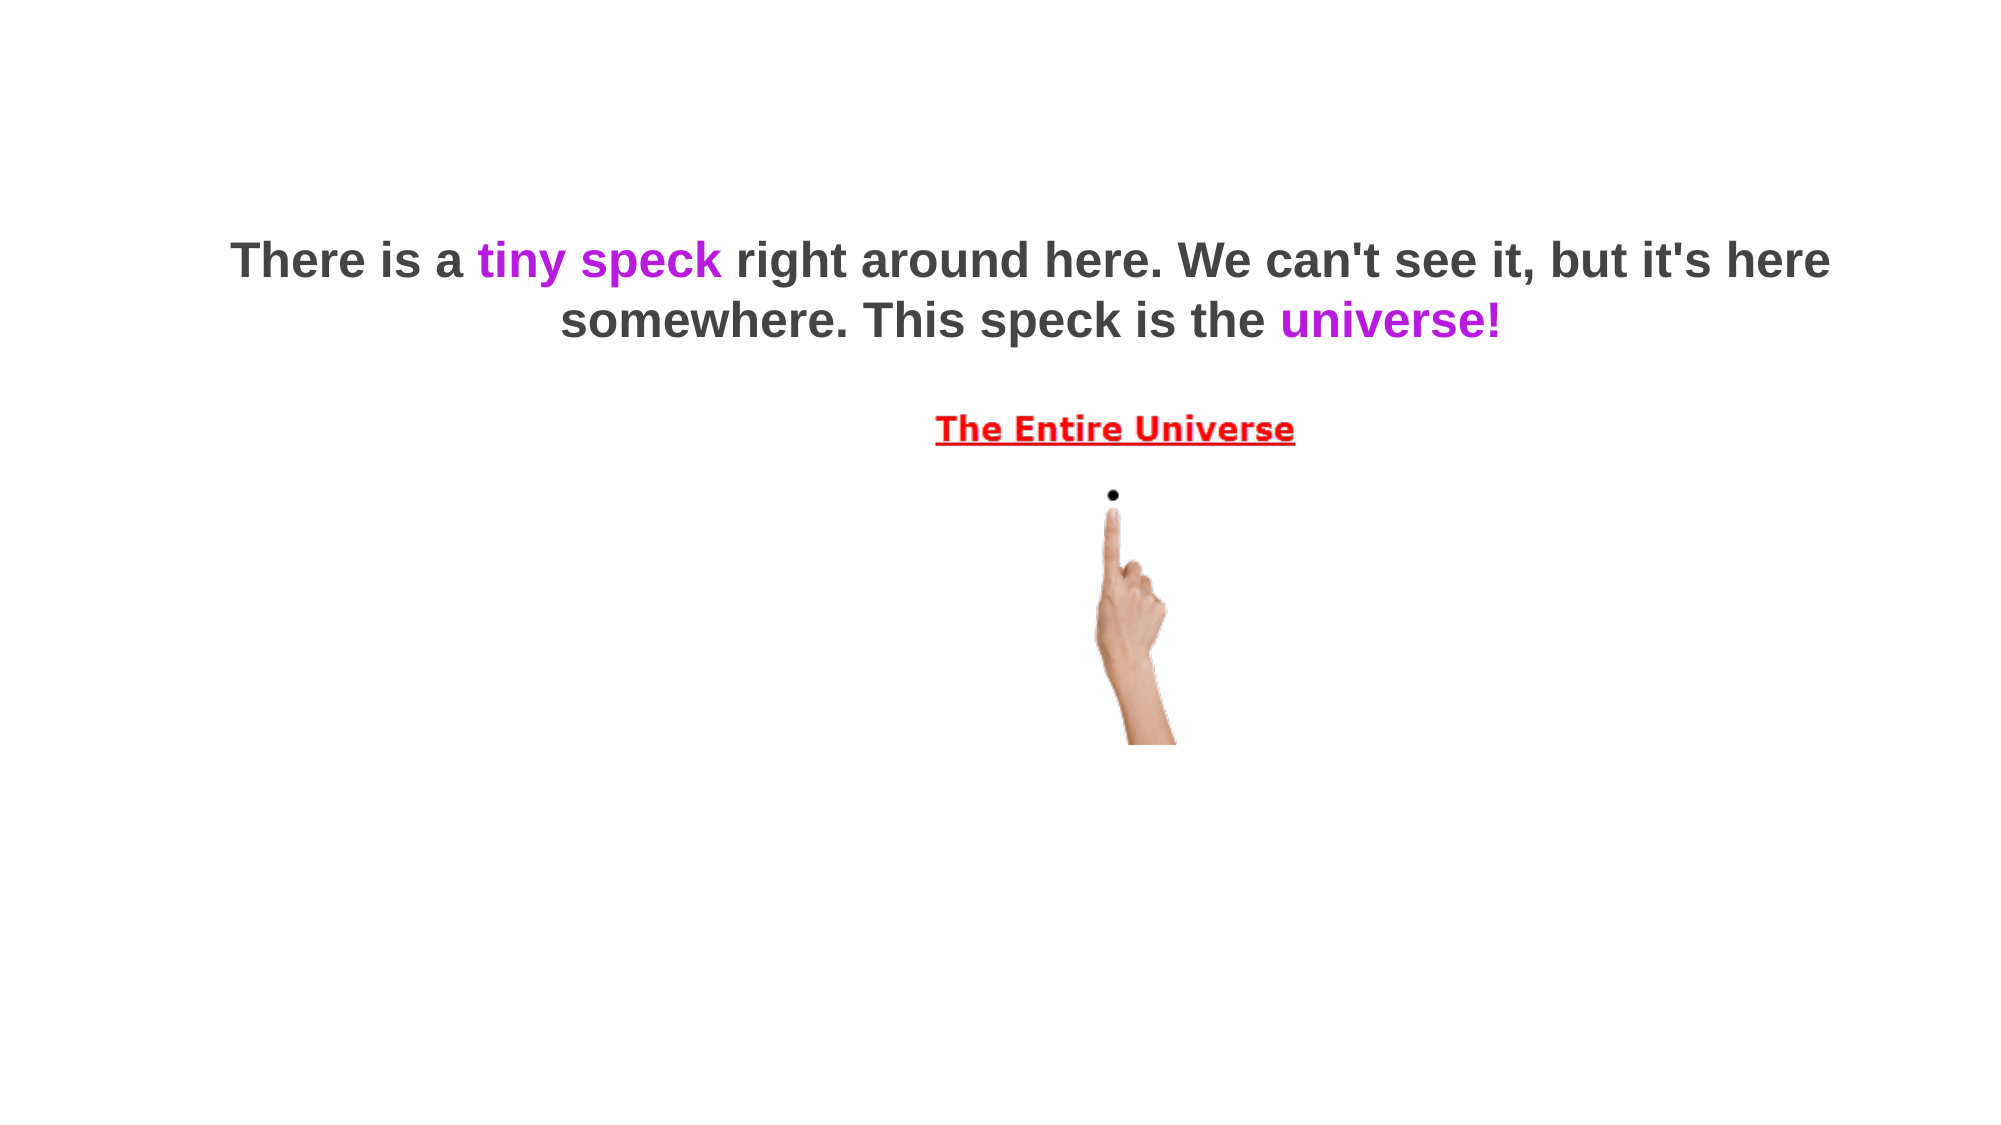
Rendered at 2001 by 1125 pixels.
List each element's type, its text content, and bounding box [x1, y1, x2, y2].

text_box There is a tiny speck right around here. We can't see it, but it's here somewhere. This speck is the universe! [179, 220, 1884, 355]
picture [917, 396, 1319, 745]
